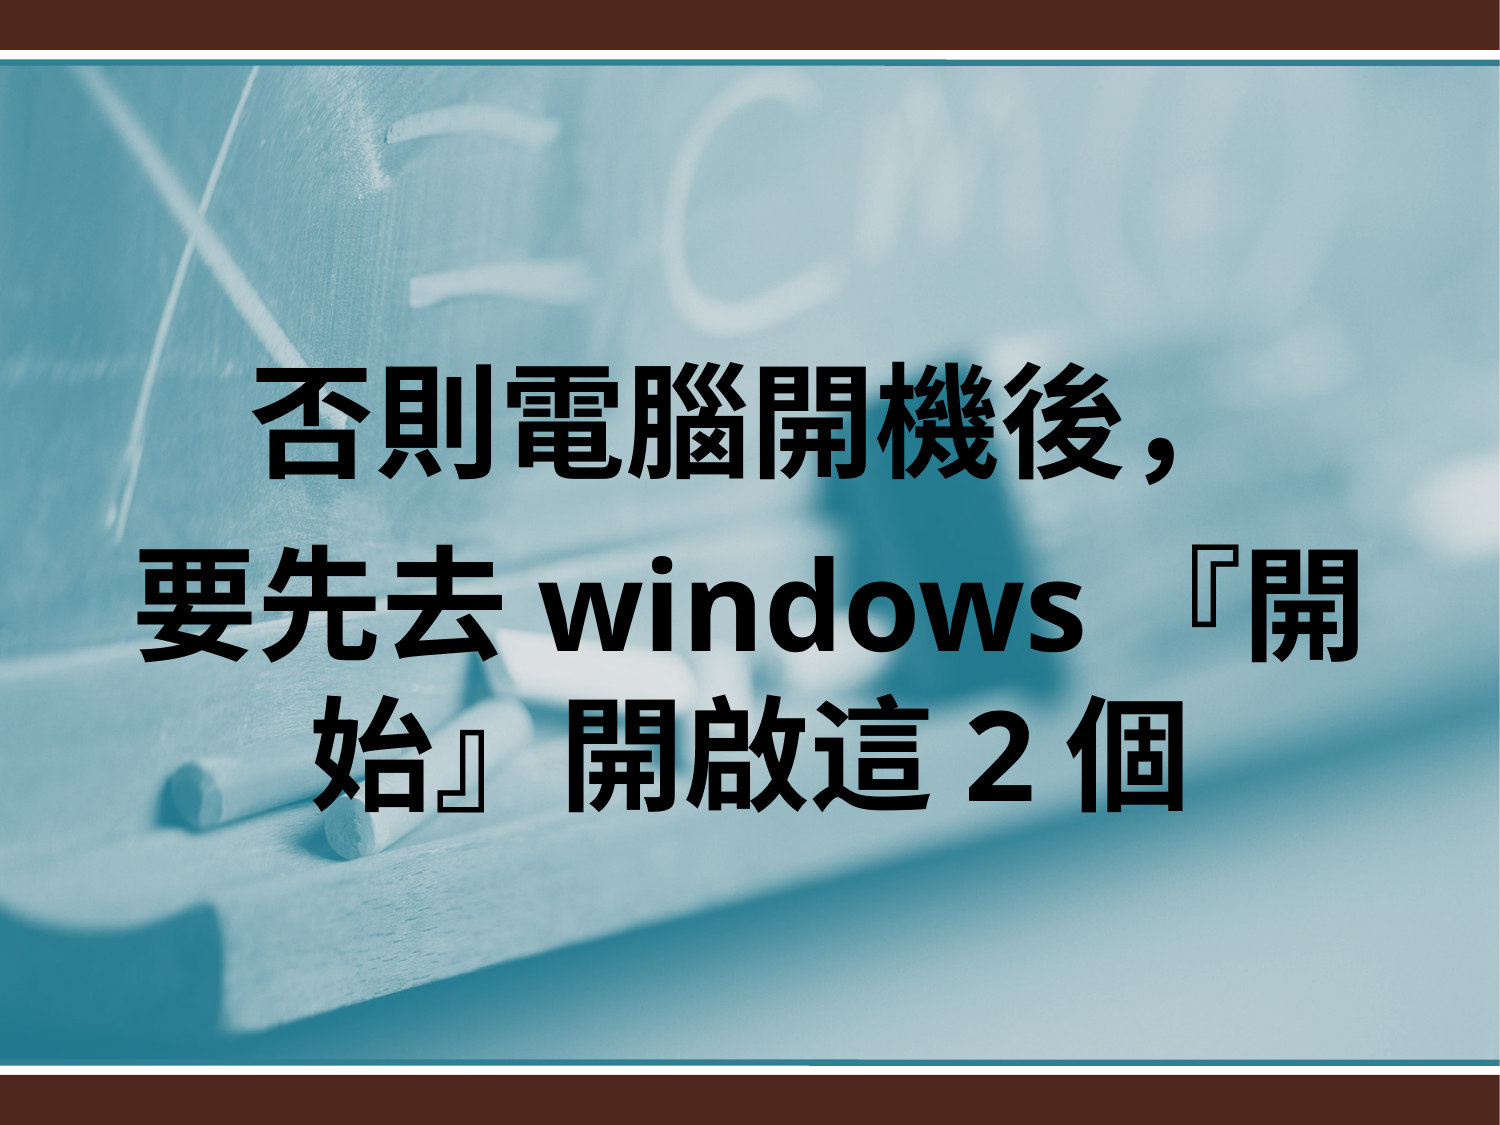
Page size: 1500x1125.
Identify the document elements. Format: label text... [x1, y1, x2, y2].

subtitle 否則電腦開機後， 要先去windows『開始』開啟這2個 [0, 178, 1500, 835]
